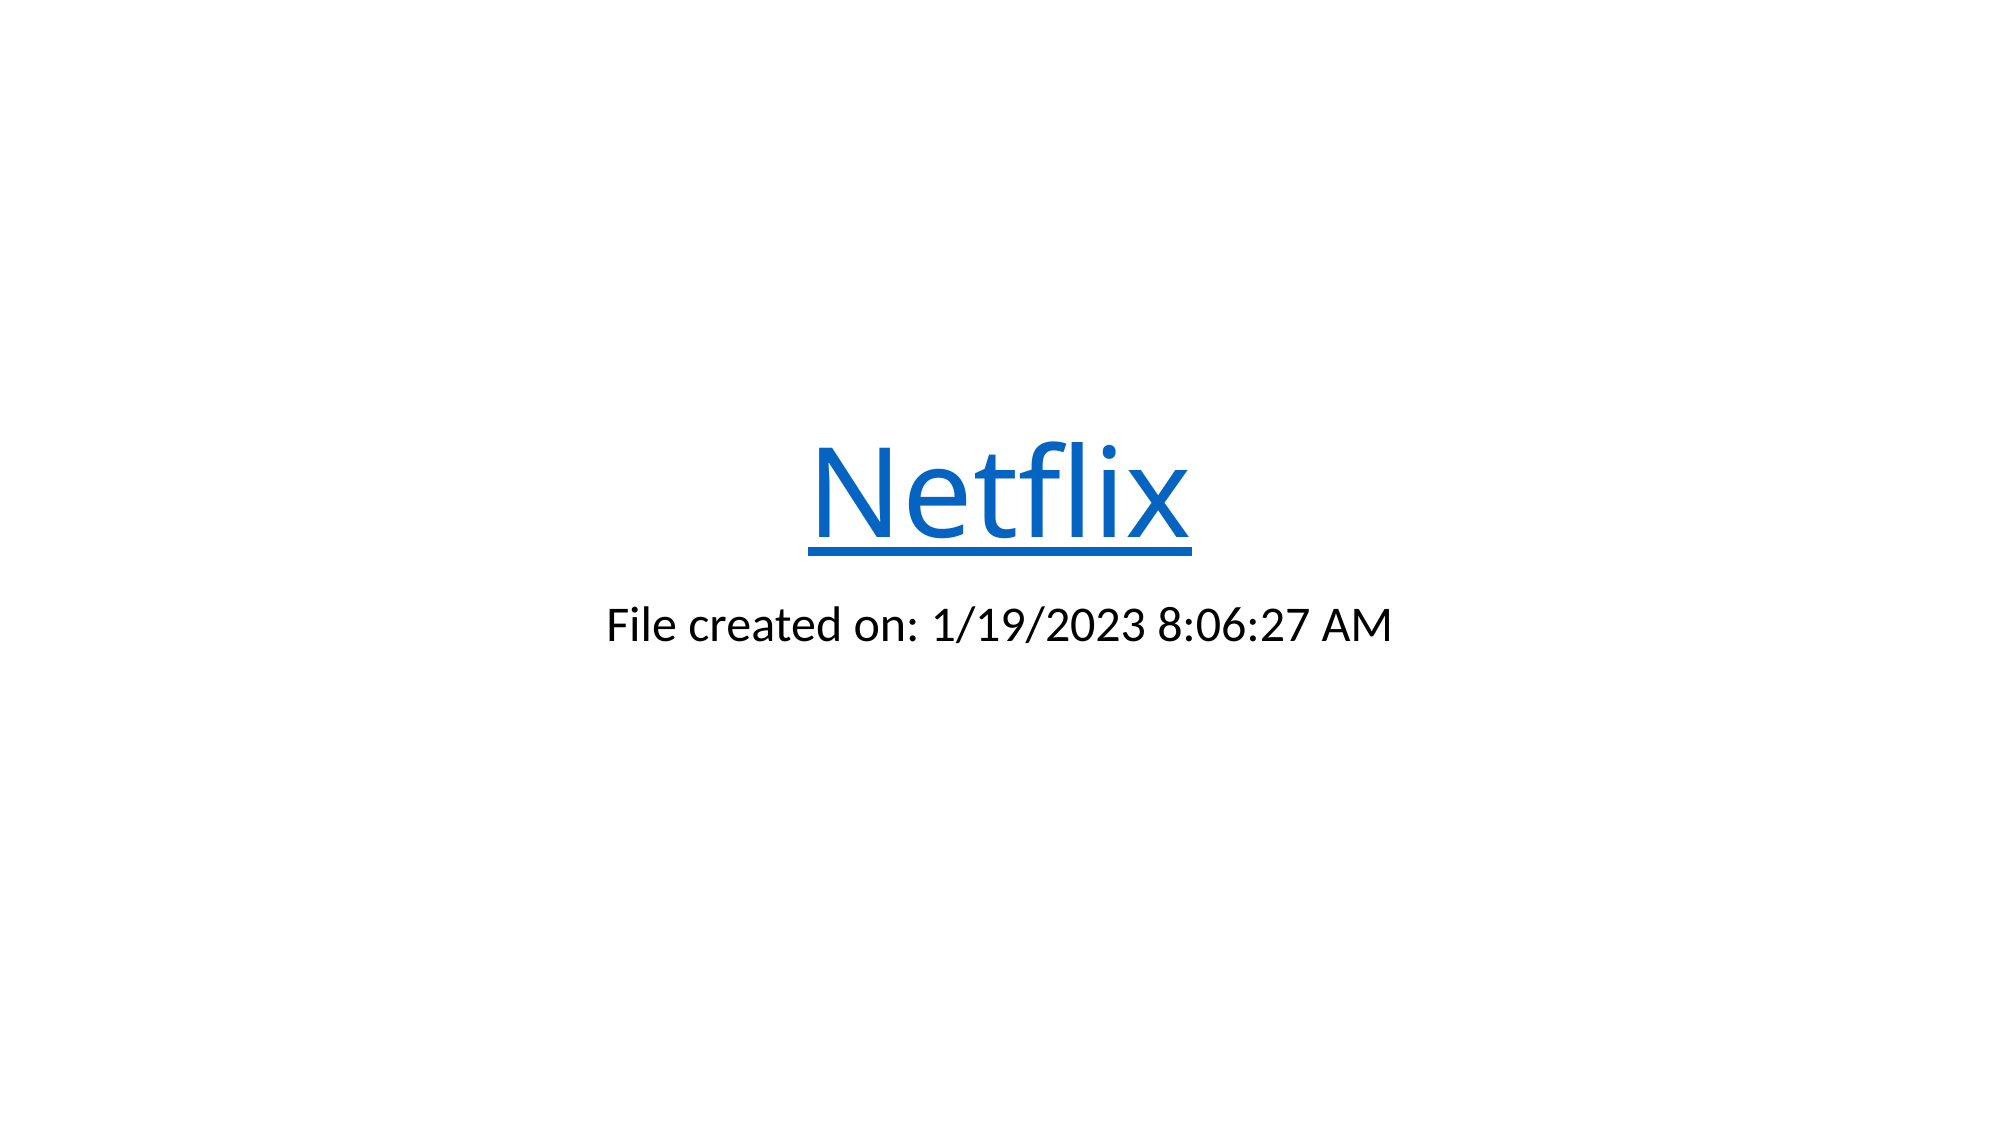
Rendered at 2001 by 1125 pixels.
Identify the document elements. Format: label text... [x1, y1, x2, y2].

title Netflix [249, 184, 1750, 576]
subtitle File created on: 1/19/2023 8:06:27 AM [249, 590, 1750, 863]
